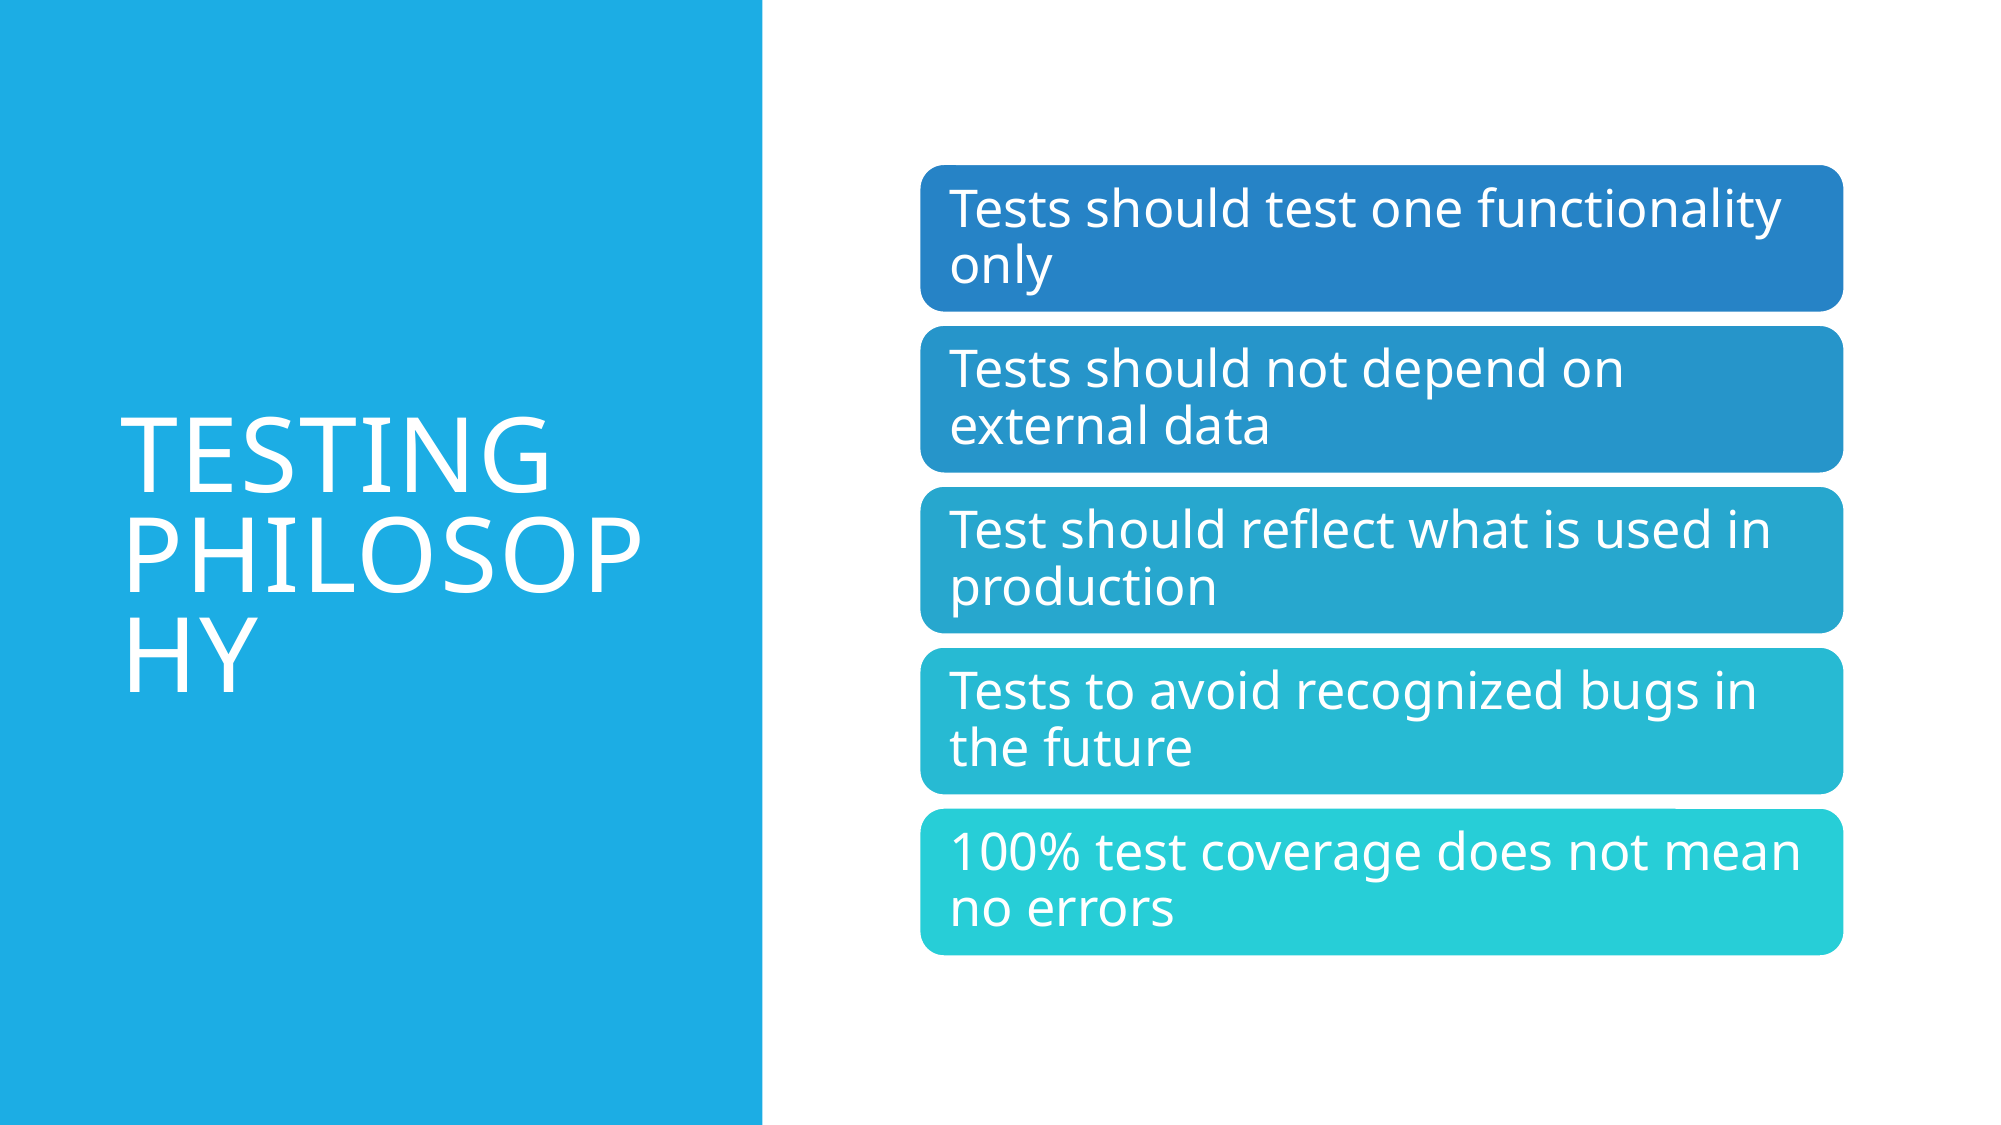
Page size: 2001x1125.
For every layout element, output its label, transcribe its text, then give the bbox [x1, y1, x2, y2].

text_box [0, 0, 764, 1125]
title Testing Philosophy [105, 105, 666, 1020]
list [918, 156, 1845, 964]
